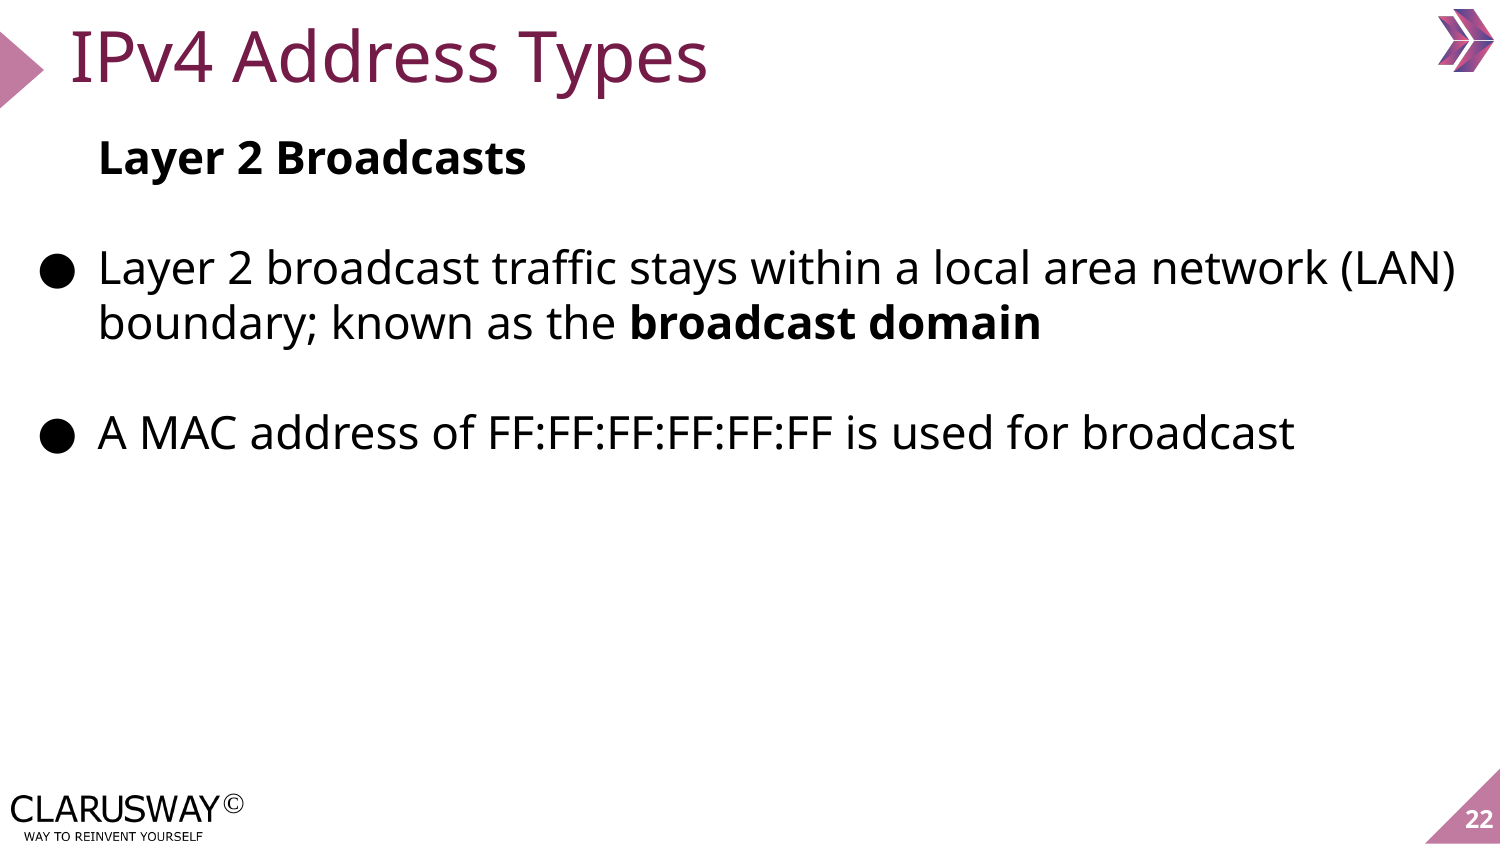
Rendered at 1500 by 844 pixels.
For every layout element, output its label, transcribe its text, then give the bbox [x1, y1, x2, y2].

picture [11, 805, 220, 841]
picture [1438, 9, 1494, 72]
slide_number 22 [1418, 805, 1494, 838]
title IPv4 Address Types [70, 28, 1419, 113]
text_box Layer 2 Broadcasts Layer 2 broadcast traffic stays within a local area network (LAN) boundary; known as the broadcast domain A MAC address of FF:FF:FF:FF:FF:FF is used for broadcast [7, 113, 1494, 805]
